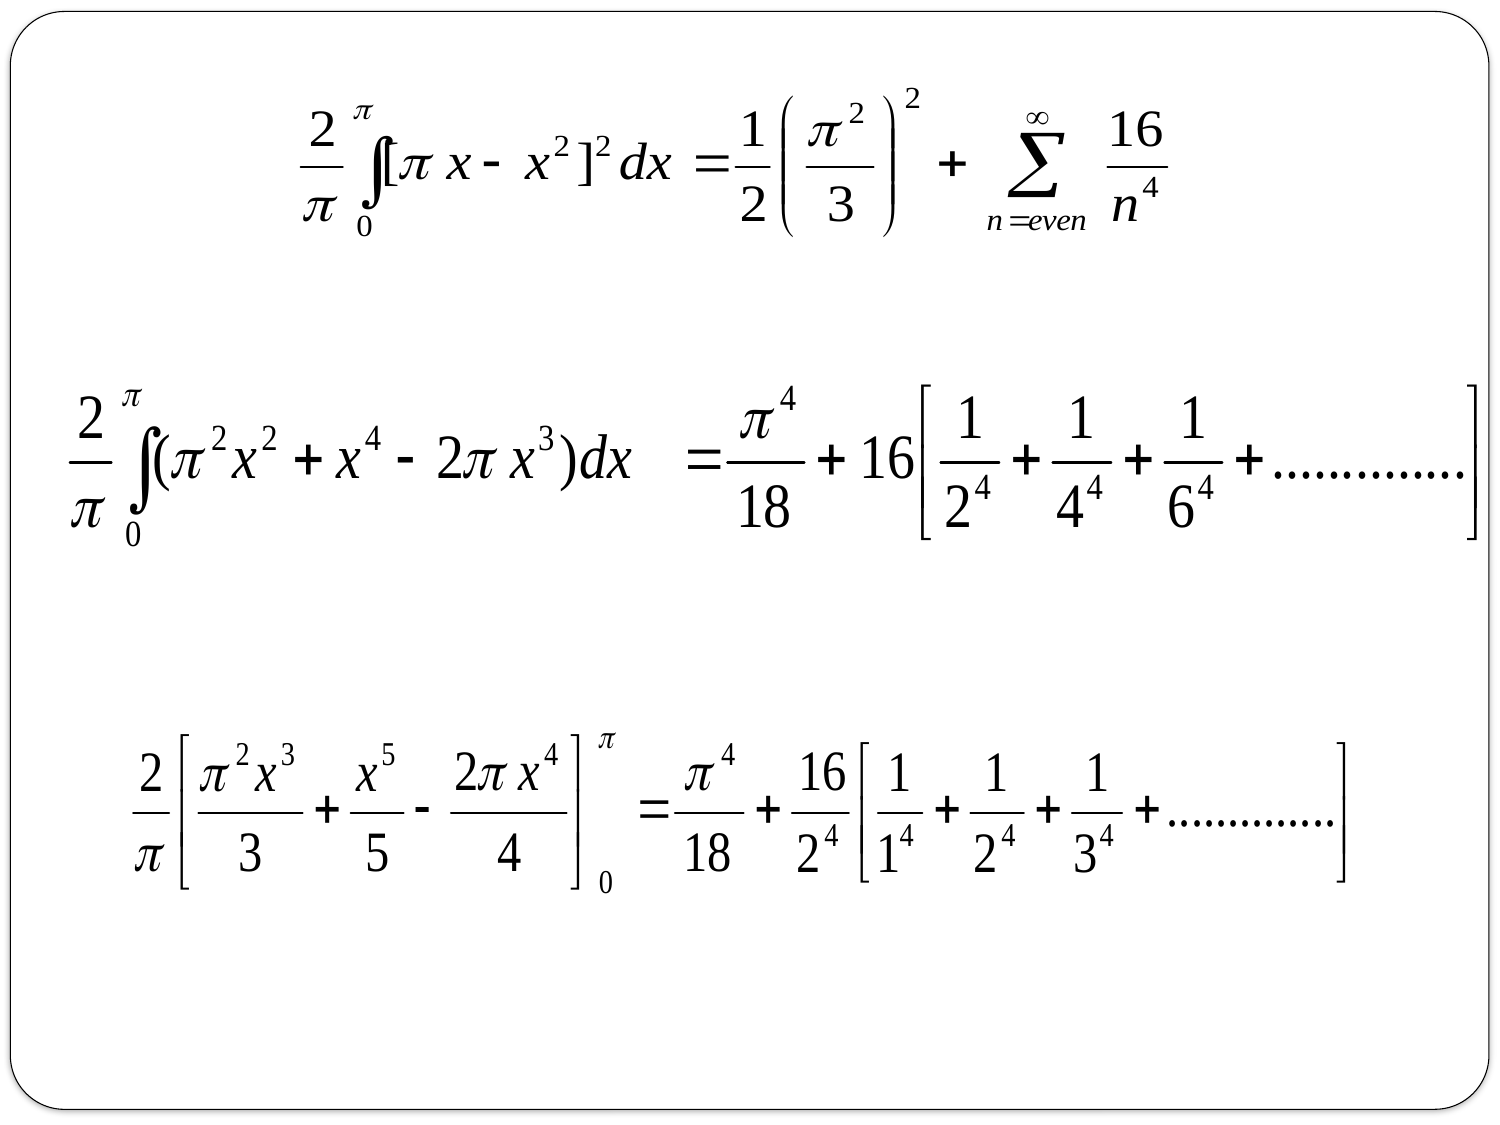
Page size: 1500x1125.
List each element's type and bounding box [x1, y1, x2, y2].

text_box [49, 362, 1500, 563]
text_box [124, 712, 1363, 913]
text_box [270, 74, 1180, 251]
